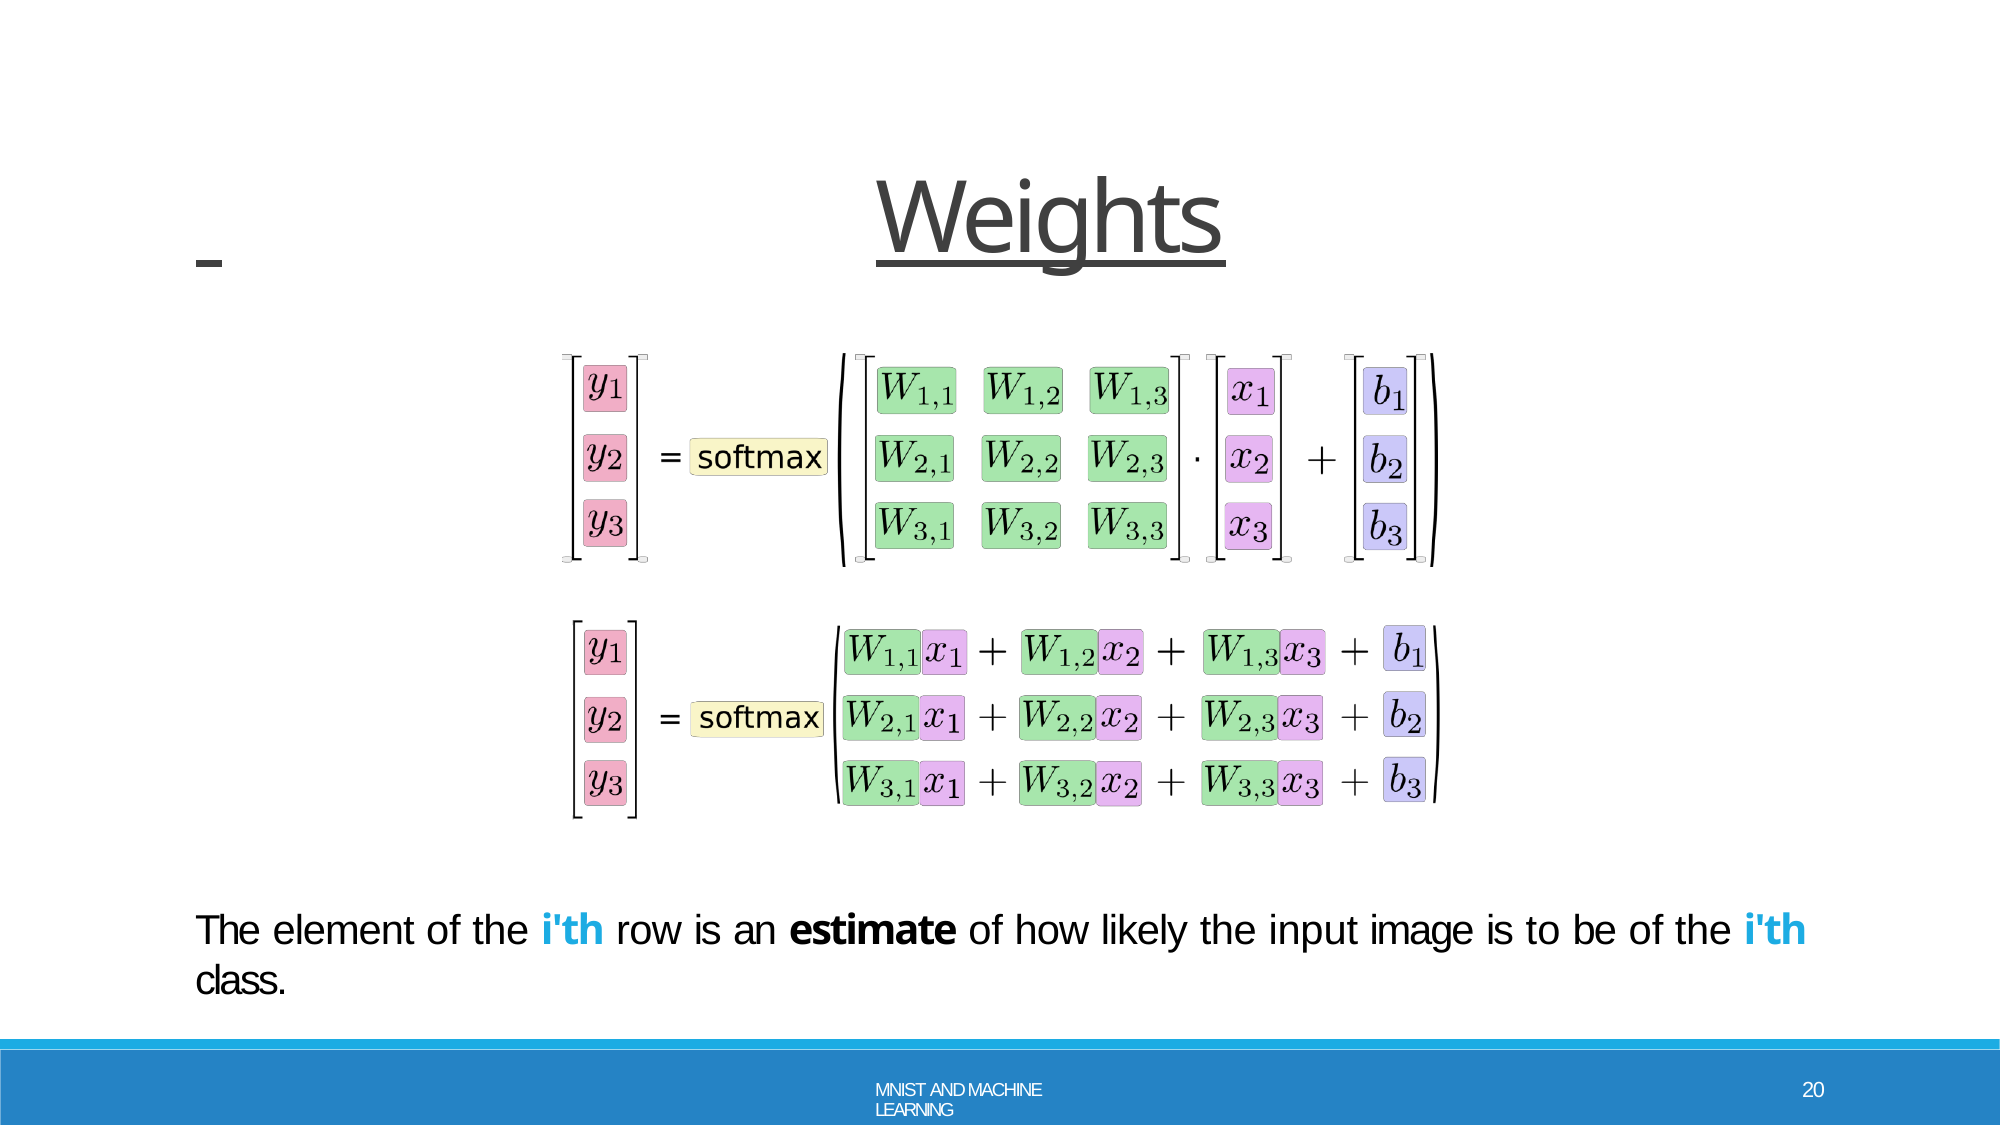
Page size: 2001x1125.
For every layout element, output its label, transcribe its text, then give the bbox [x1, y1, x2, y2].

text_box [562, 353, 1438, 567]
text_box [567, 620, 1443, 820]
slide_number 20 [1797, 1078, 1829, 1125]
footer MNIST AND MACHINE LEARNING [872, 1080, 1128, 1125]
title Weights [166, 150, 1834, 393]
text_box The element of the i'th row is an estimate of how likely the input image is to be of the i'th class. [192, 900, 1817, 1003]
